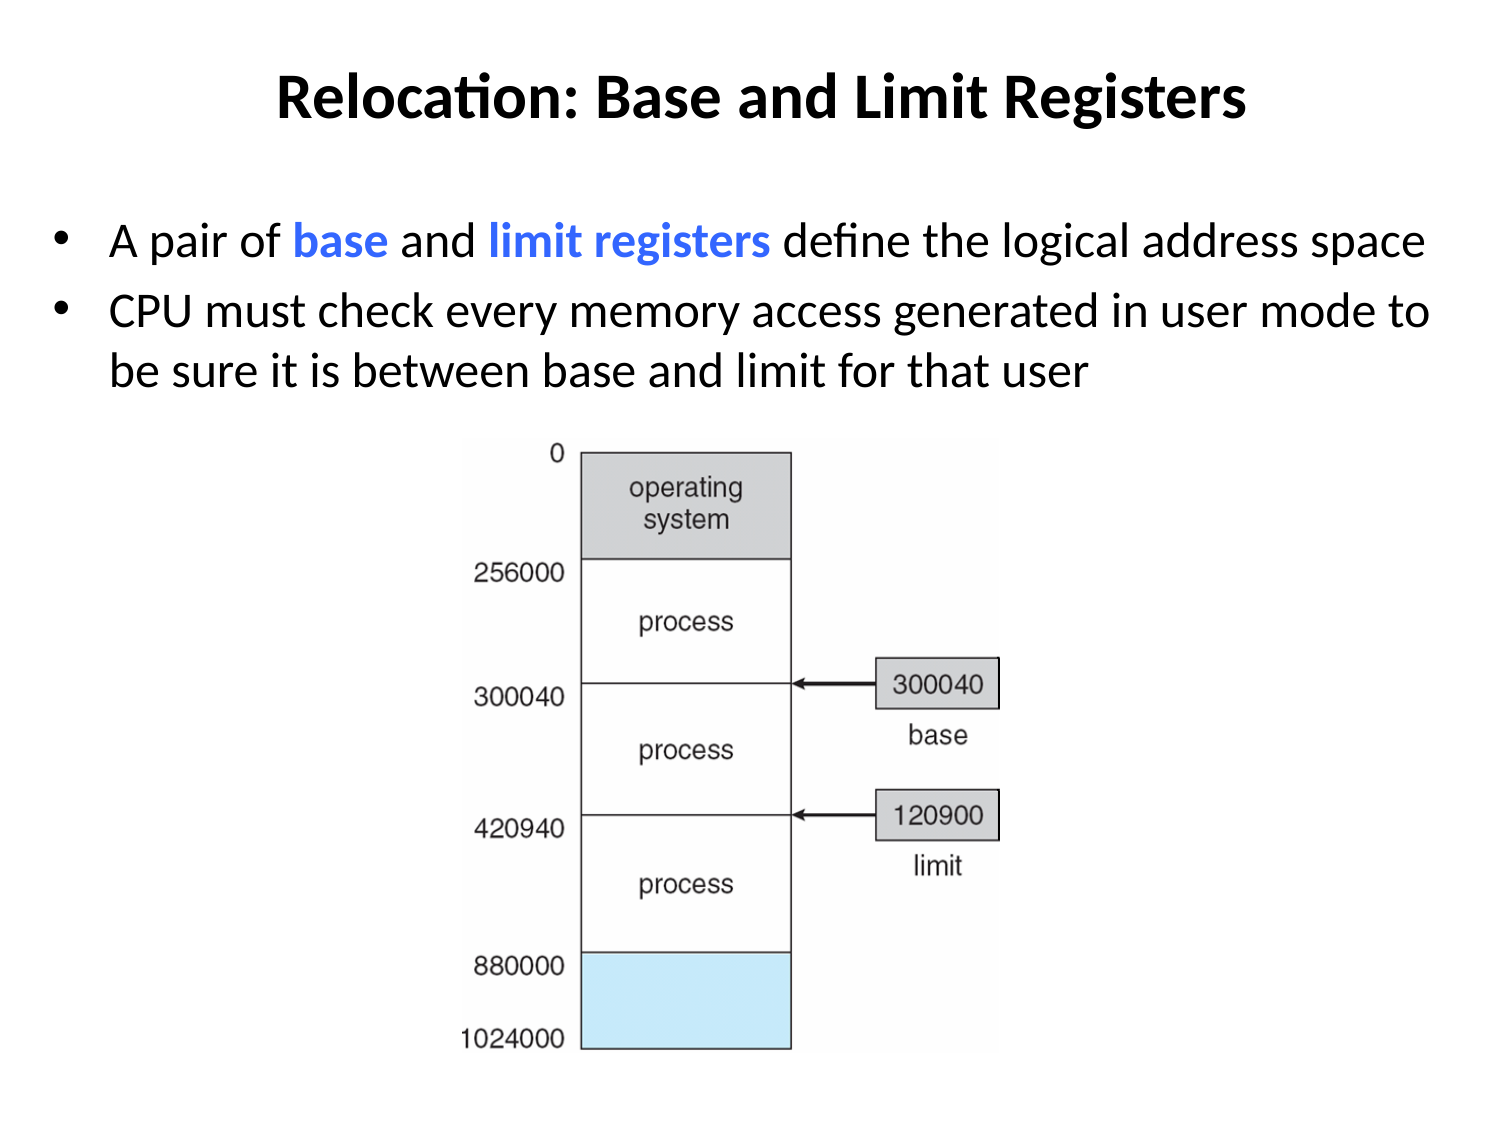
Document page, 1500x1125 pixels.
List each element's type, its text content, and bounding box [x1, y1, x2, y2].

picture [462, 437, 1000, 1055]
list A pair of base and limit registers define the logical address space CPU must check every memory access generated in user mode to be sure it is between base and limit for that user [37, 200, 1450, 1125]
title Relocation: Base and Limit Registers [99, 45, 1425, 141]
